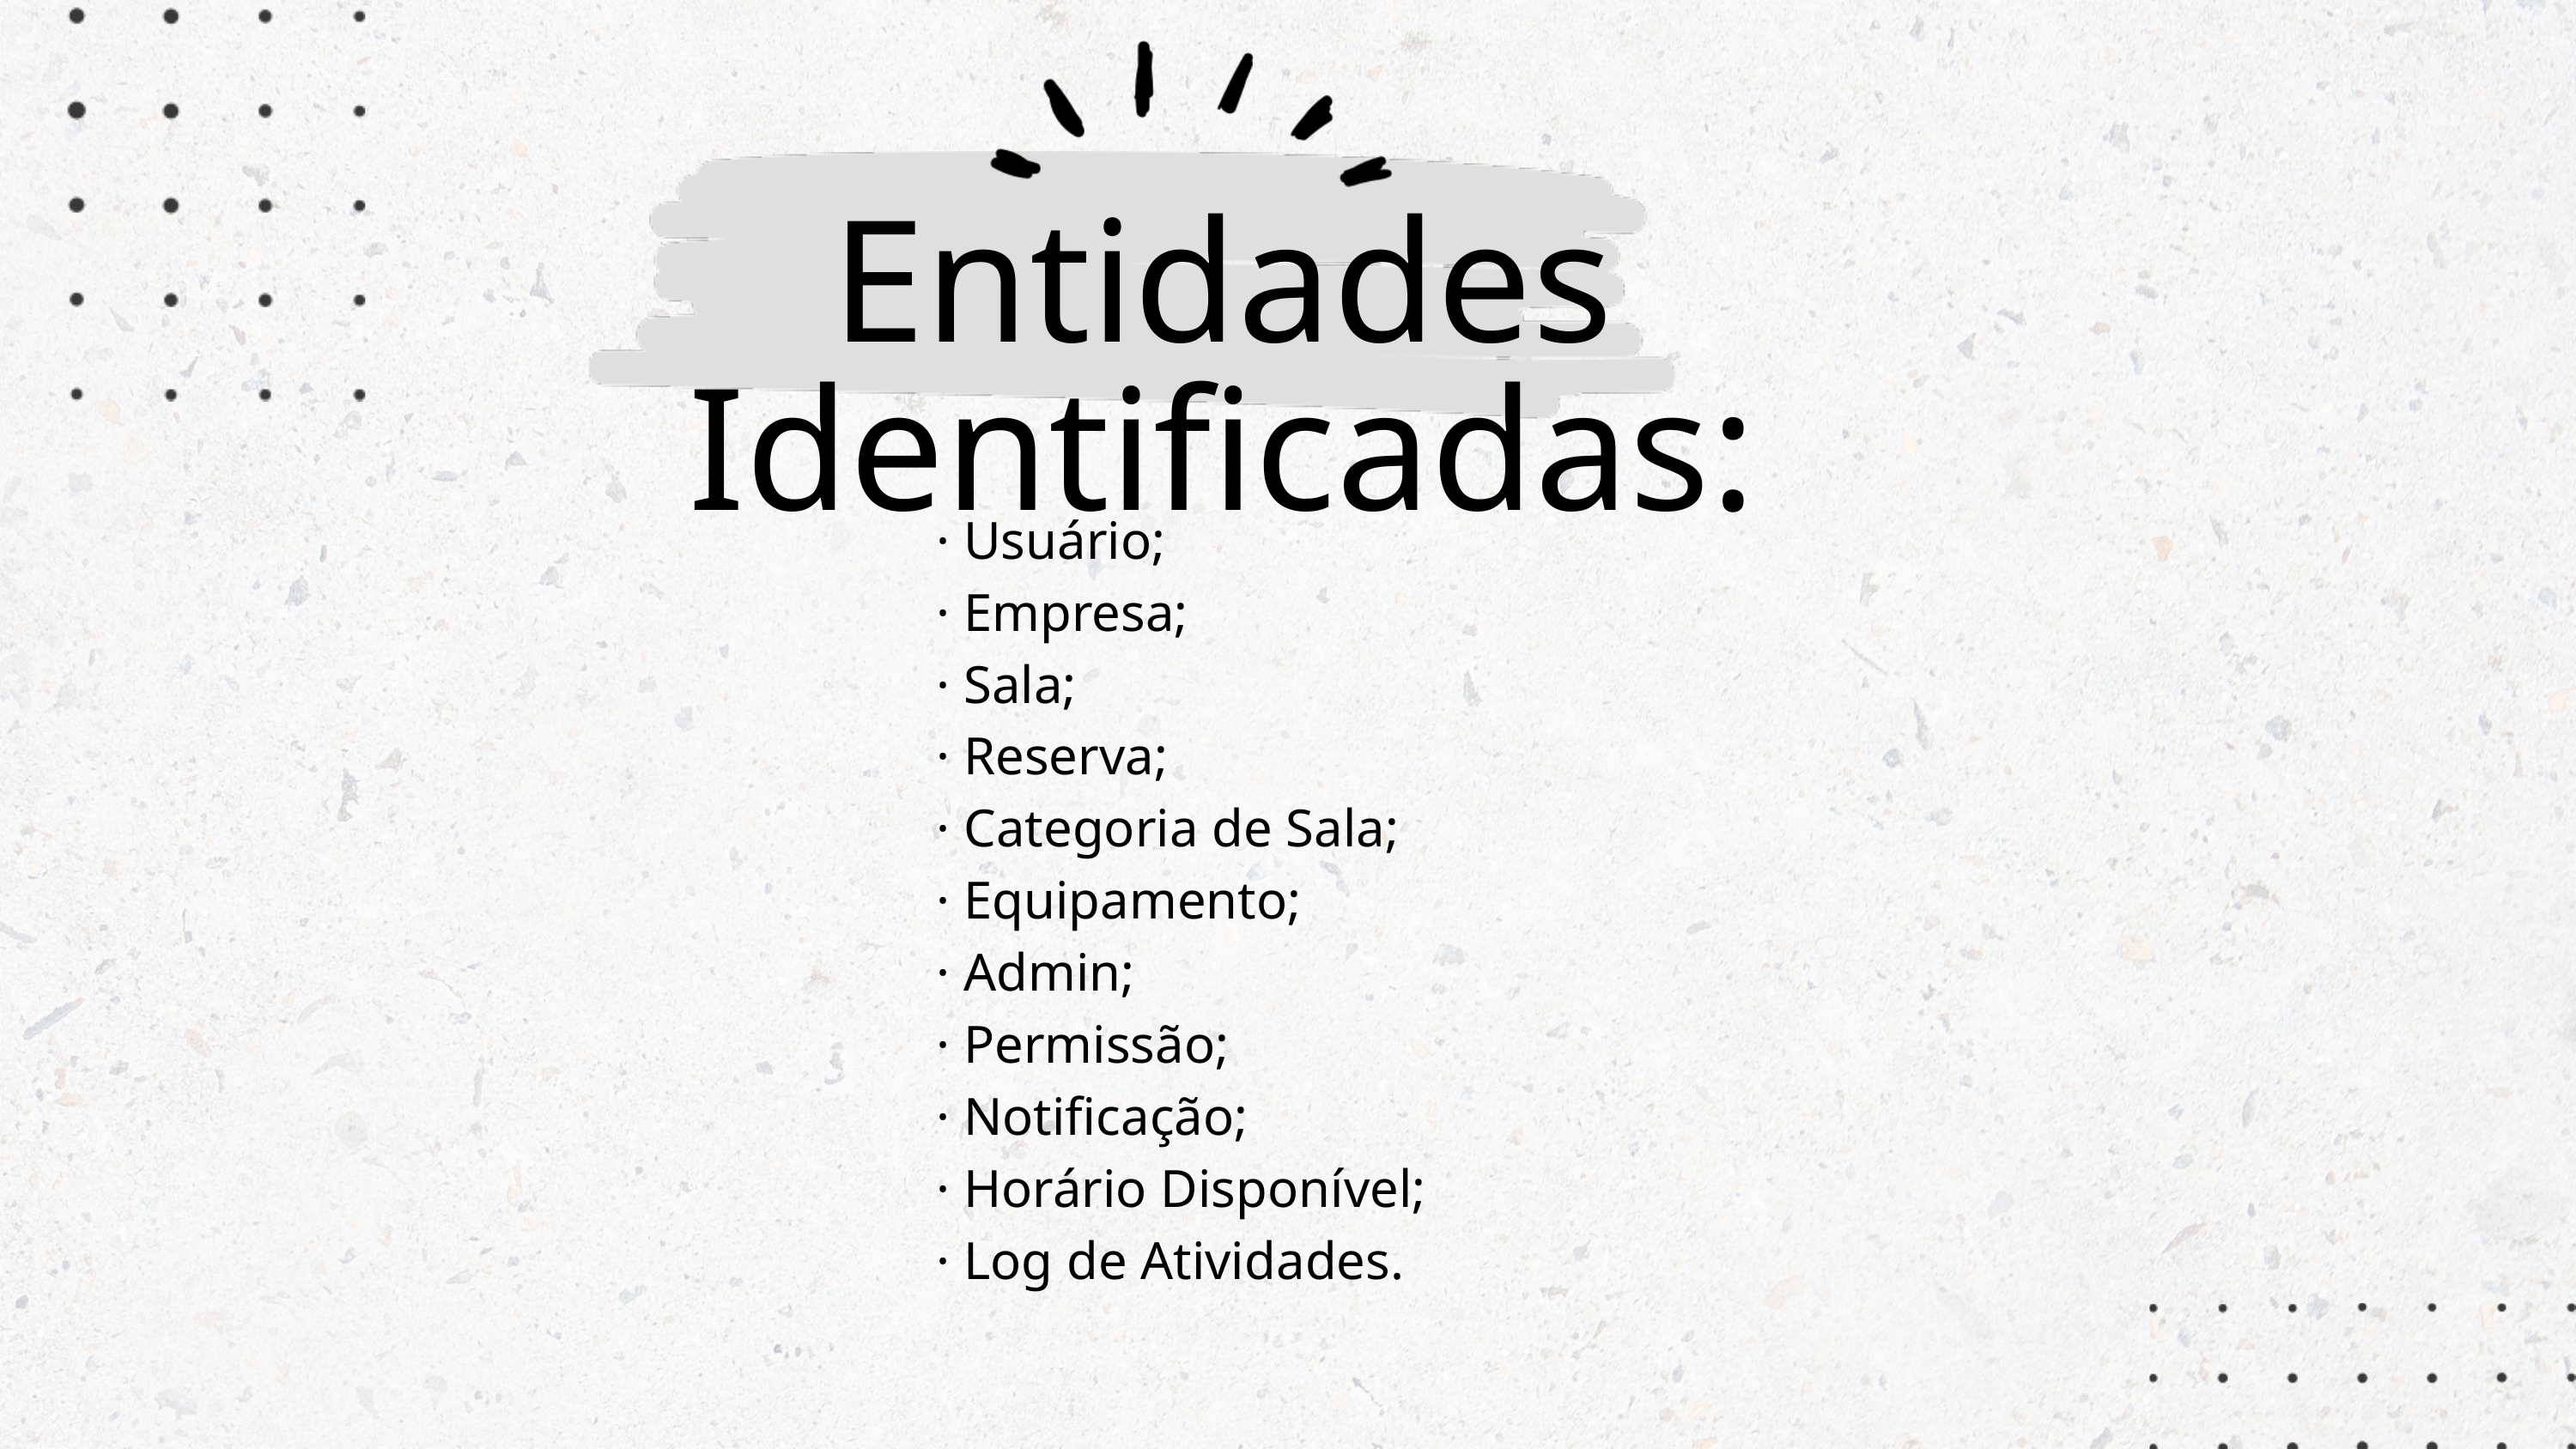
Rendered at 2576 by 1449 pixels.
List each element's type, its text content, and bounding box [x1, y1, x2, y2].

text_box Entidades Identificadas: [500, 206, 1946, 713]
text_box [0, 0, 2576, 1449]
text_box [988, 39, 1393, 187]
text_box [2149, 1303, 2576, 1449]
text_box [0, 0, 366, 402]
text_box [588, 151, 1676, 206]
text_box · Usuário; · Empresa; · Sala; · Reserva; · Categoria de Sala; · Equipamento; · Admin; · Permissão; · Notificação; · Horário Disponível; · Log de Atividades. [936, 497, 1509, 1289]
